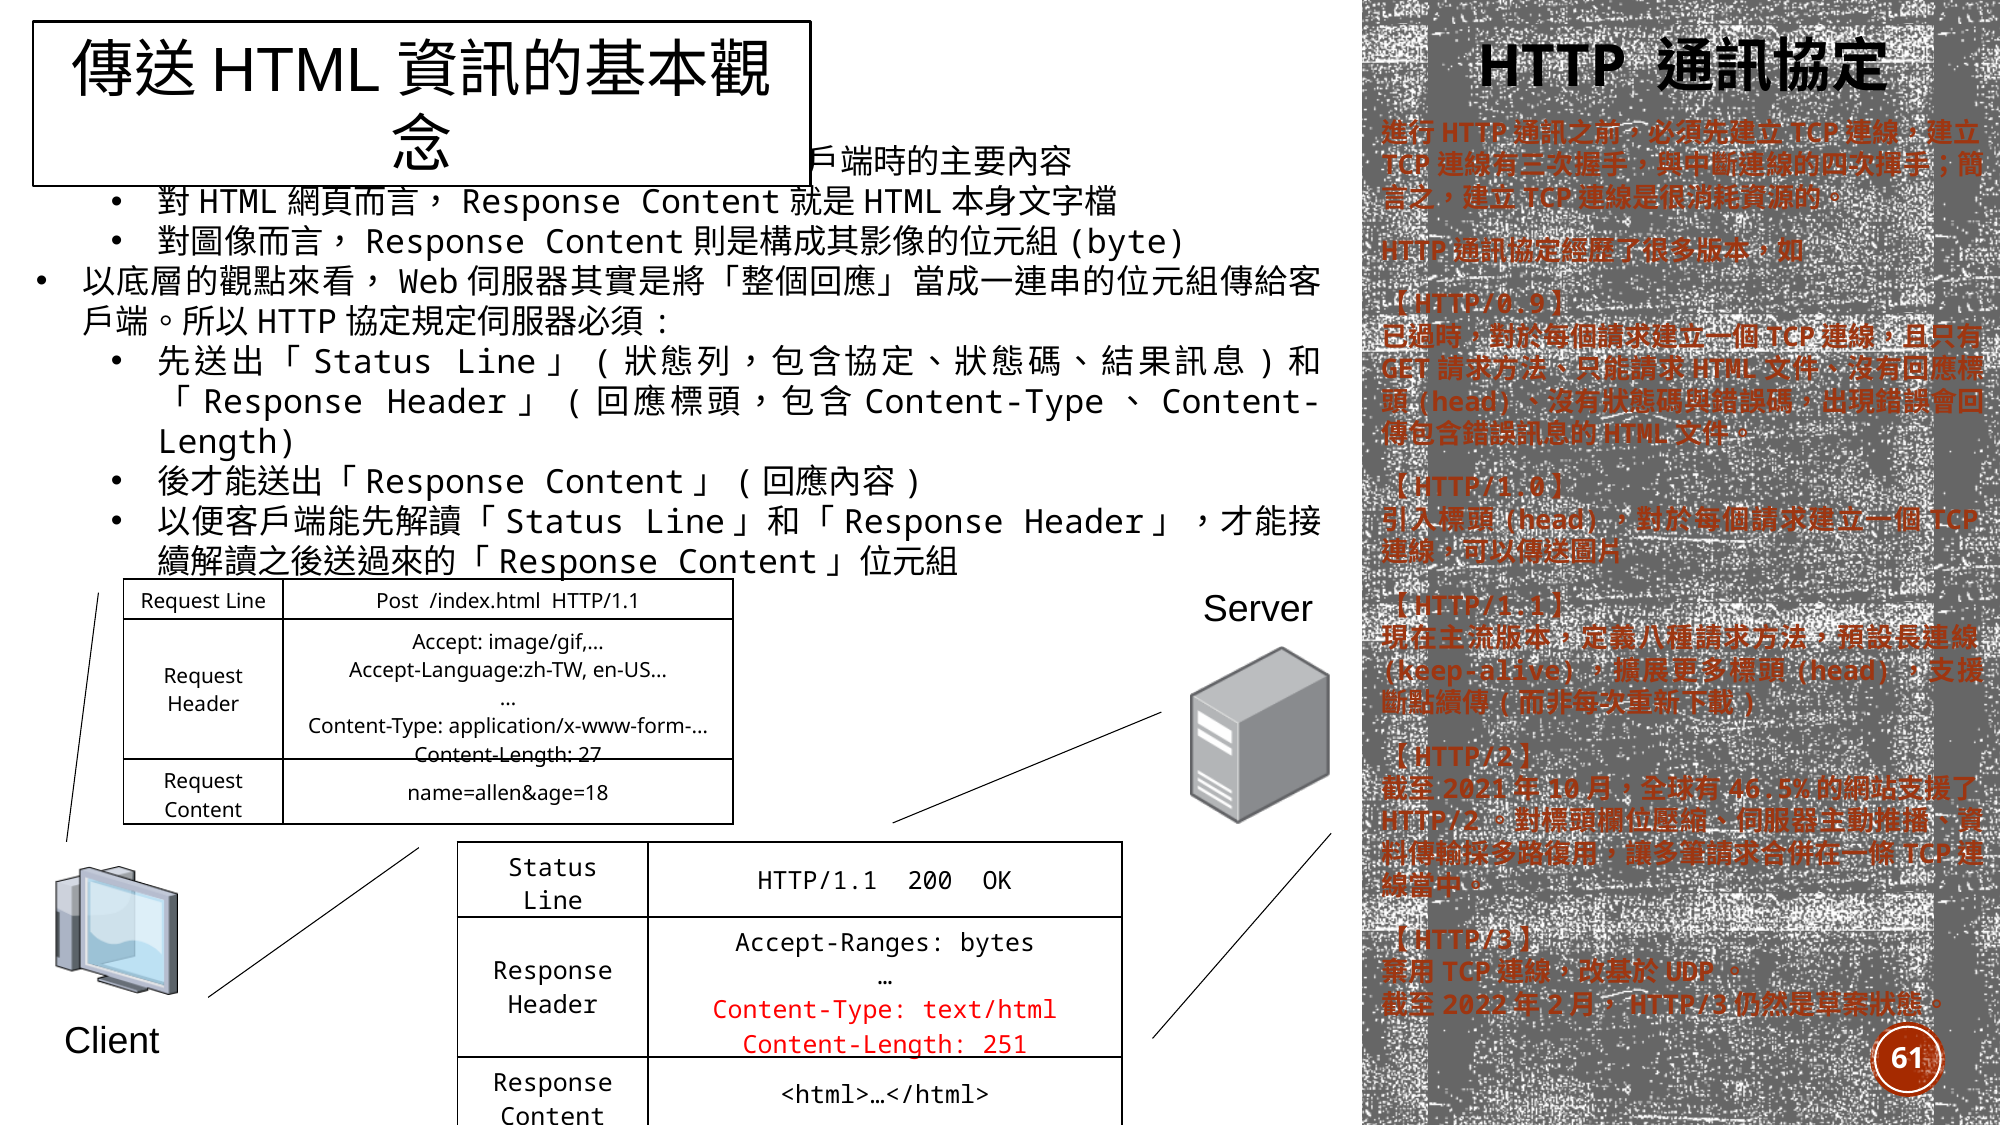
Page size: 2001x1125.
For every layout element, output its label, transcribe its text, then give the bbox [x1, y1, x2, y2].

list 進行HTTP通訊之前，必須先建立TCP連線，建立TCP連線有三次握手，與中斷連線的四次揮手；簡言之，建立TCP連線是很消耗資源的。 HTTP通訊協定經歷了很多版本，如 【HTTP/0.9】 已過時，對於每個請求建立一個TCP連線，且只有GET請求方法、只能請求HTML文件、沒有回應標頭(head)、沒有狀態碼與錯誤碼，出現錯誤會回傳包含錯誤訊息的HTML文件。 【HTTP/1.0】 引入標頭(head)，對於每個請求建立一個TCP連線，可以傳送圖片 【HTTP/1.1】 現在主流版本，定義八種請求方法，預設長連線(keep-alive)，擴展更多標頭(head)，支援斷點續傳(而非每次重新下載) 【HTTP/2】 截至2021年10月，全球有46.5%的網站支援了HTTP/2。對標頭欄位壓縮、伺服器主動推播、資料傳輸採多路復用，讓多筆請求合併在一條TCP連線當中。 【HTTP/3】 棄用TCP連線，改基於UDP。 截至2022年2月，HTTP/3仍然是草案狀態。 [1366, 107, 2000, 1097]
text_box 傳送HTML資訊的基本觀念 [32, 20, 812, 187]
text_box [211, 850, 417, 995]
table_cell Response Content [458, 1058, 647, 1125]
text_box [68, 595, 96, 840]
slide_number 61 [1855, 1028, 1961, 1089]
table_cell Response Header [458, 918, 647, 1056]
table_cell <html>…</html> [649, 1058, 1121, 1125]
picture [49, 866, 178, 995]
text_box Server [1188, 576, 1329, 637]
text_box HTTP 通訊協定 [1366, 28, 2000, 107]
list Servlet 3.0(2009/09)新增的功能 提供一個簡便的方法讓程式設計師能輕鬆的註冊Servlet，簡化開發流程，並增加程式可讀性。 如欲註冊一支Servlet，只需在其Class上方撰寫@WebServlet即可。 最簡單的寫法為 @WebServlet("/ServletName") 務必注意名稱不可重複，且一定要加上"/"，如果忘了加上"/"，則整個Server會無法起動。(Server起動時會掃描所有Servlet註冊的名稱) @WebServlet之中可以加上其他屬性如loadOnStartup、urlPatterns、description、name等。 另外一個註冊方法會寫在web.xml裡 [1362, 0, 2000, 1125]
text_box Client [49, 1008, 186, 1068]
picture [1190, 646, 1332, 825]
table_header Status Line [458, 843, 647, 916]
table_header Request Line [124, 580, 282, 618]
table_cell Request Content [124, 760, 282, 823]
table_header HTTP/1.1 200 OK [649, 843, 1121, 916]
table_cell Accept: image/gif,… Accept-Language:zh-TW, en-US… … Content-Type: application/x-www-form-… Content-Length: 27 [284, 620, 732, 758]
text_box 「Response Content(回應內容)」是回應客戶端時的主要內容 對HTML網頁而言，Response Content就是HTML本身文字檔 對圖像而言，Response Content則是構成其影像的位元組(byte) 以底層的觀點來看，Web伺服器其實是將「整個回應」當成一連串的位元組傳給客戶端。所以HTTP協定規定伺服器必須: 先送出「Status Line」(狀態列，包含協定、狀態碼、結果訊息)和「Response Header」(回應標頭，包含Content-Type、Content-Length) 後才能送出「Response Content」(回應內容) 以便客戶端能先解讀「Status Line」和「Response Header」，才能接續解讀之後送過來的「Response Content」位元組 [21, 133, 1337, 588]
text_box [896, 715, 1159, 821]
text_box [1155, 836, 1329, 1036]
table_header Post /index.html HTTP/1.1 [284, 580, 732, 618]
table_cell Accept-Ranges: bytes … Content-Type: text/html Content-Length: 251 [649, 918, 1121, 1056]
table_cell name=allen&age=18 [284, 760, 732, 823]
table_cell Request Header [124, 620, 282, 758]
